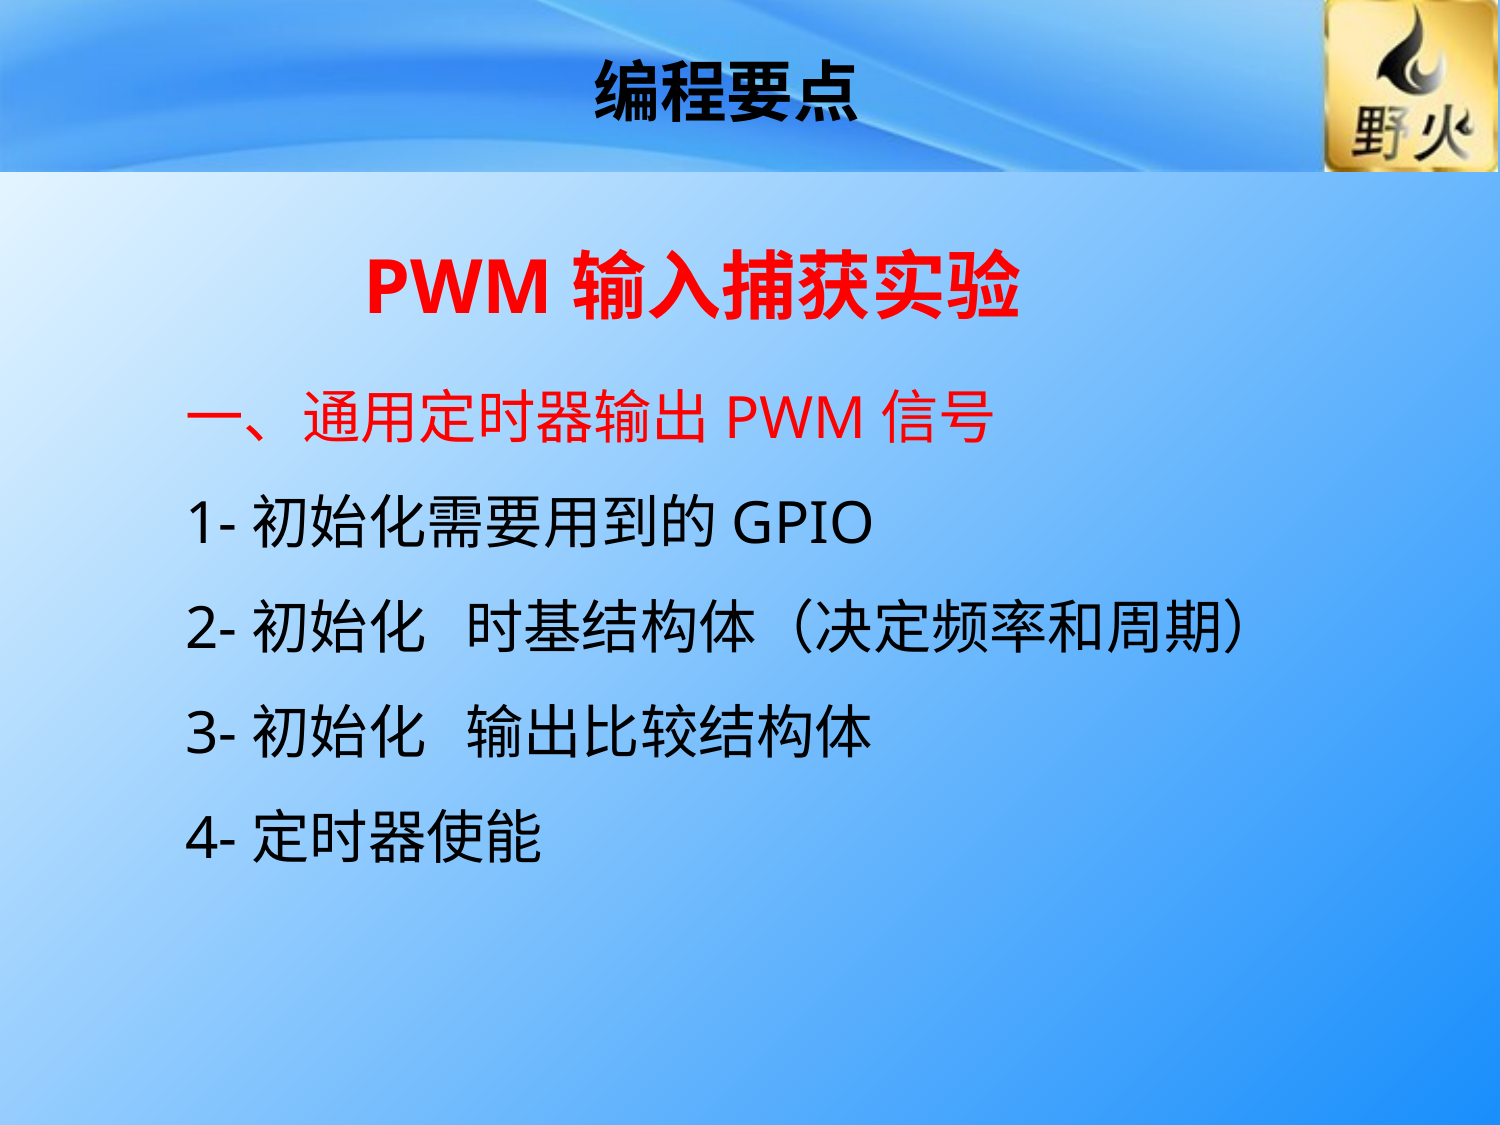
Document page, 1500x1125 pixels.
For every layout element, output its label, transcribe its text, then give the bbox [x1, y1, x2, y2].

text_box PWM输入捕获实验 [348, 180, 1341, 336]
picture [0, 0, 1498, 172]
text_box 一、通用定时器输出PWM信号 1-初始化需要用到的GPIO 2-初始化 时基结构体（决定频率和周期） 3-初始化 输出比较结构体 4-定时器使能 [171, 338, 1317, 878]
